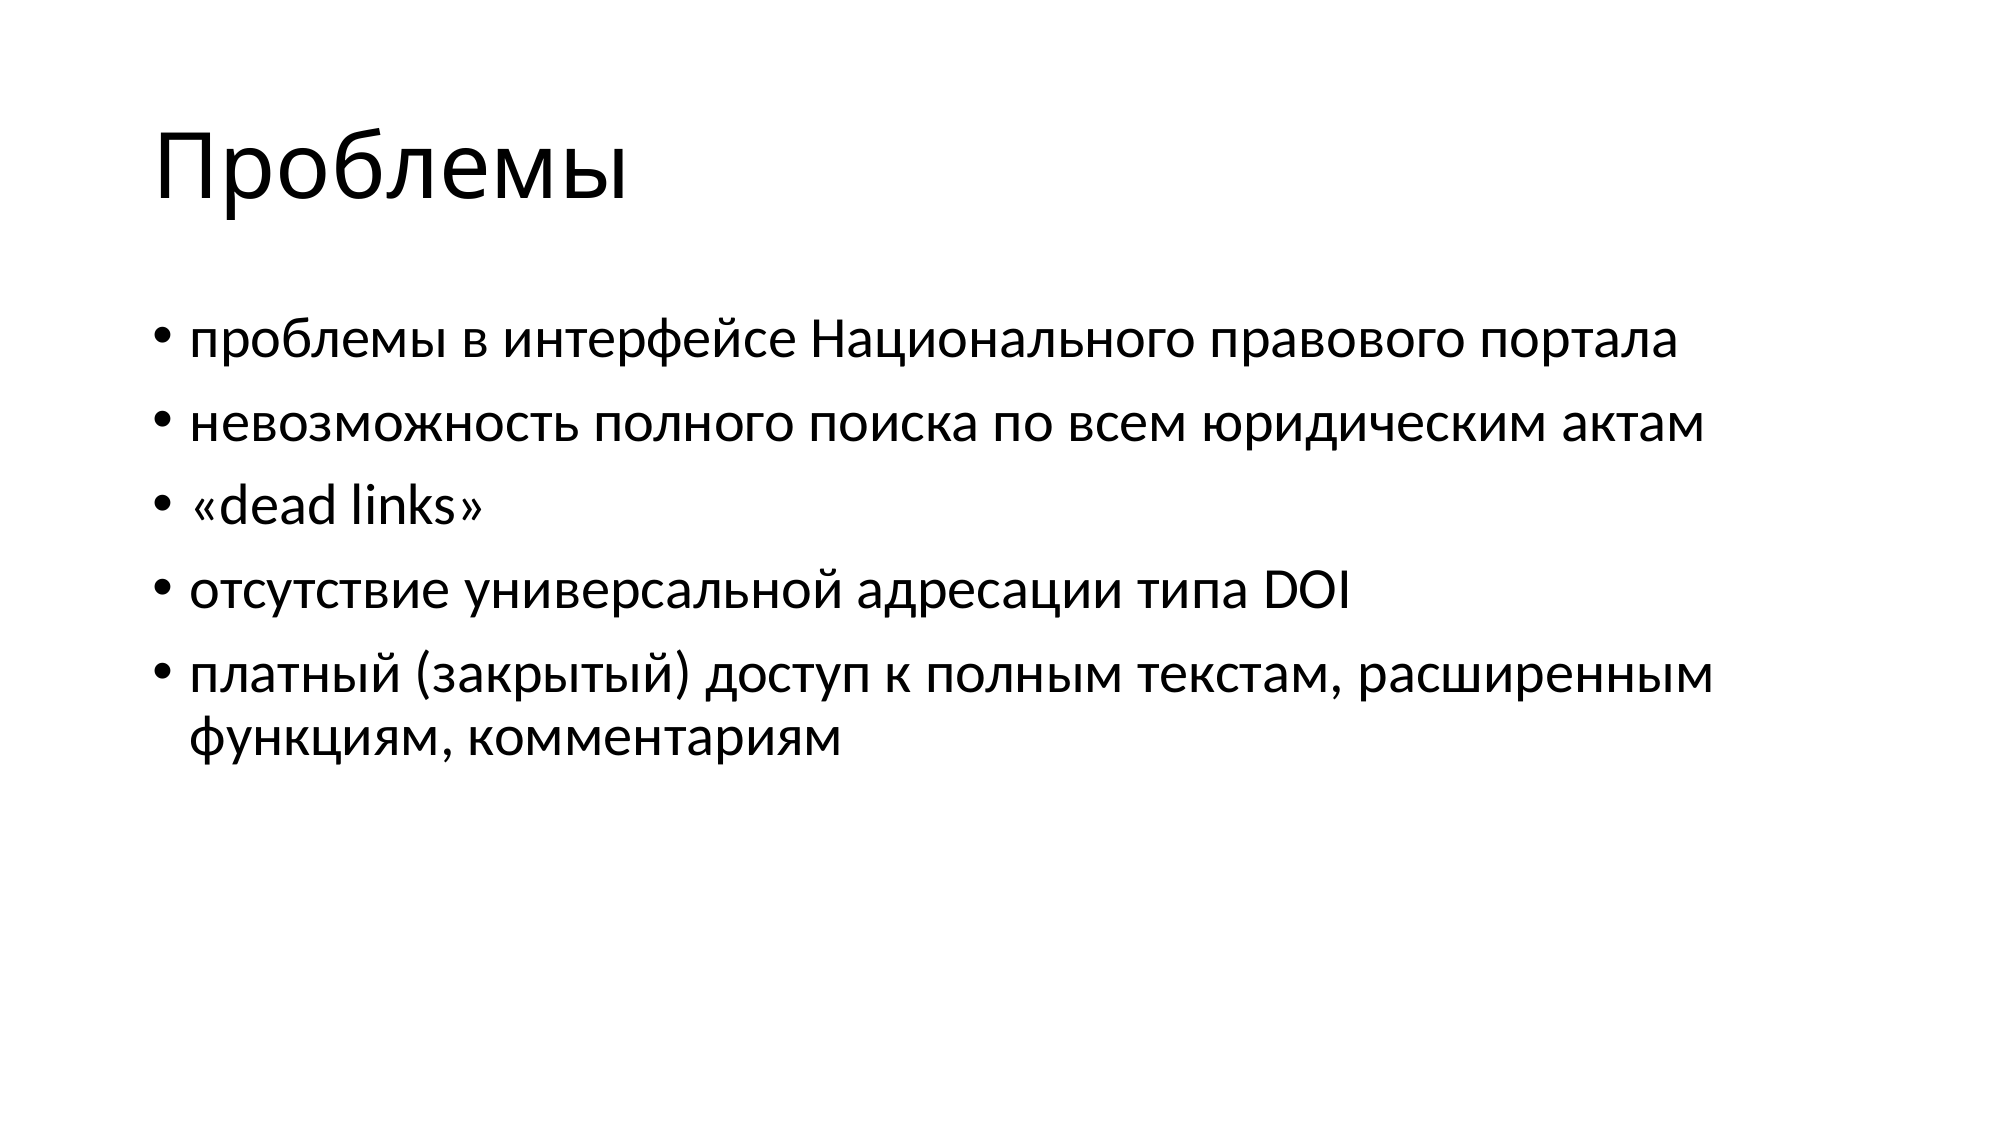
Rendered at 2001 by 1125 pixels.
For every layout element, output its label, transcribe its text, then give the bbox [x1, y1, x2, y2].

list проблемы в интерфейсе Национального правового портала невозможность полного поиска по всем юридическим актам «dead links» отсутствие универсальной адресации типа DOI платный (закрытый) доступ к полным текстам, расширенным функциям, комментариям [137, 299, 1863, 1014]
title Проблемы [137, 59, 1863, 278]
